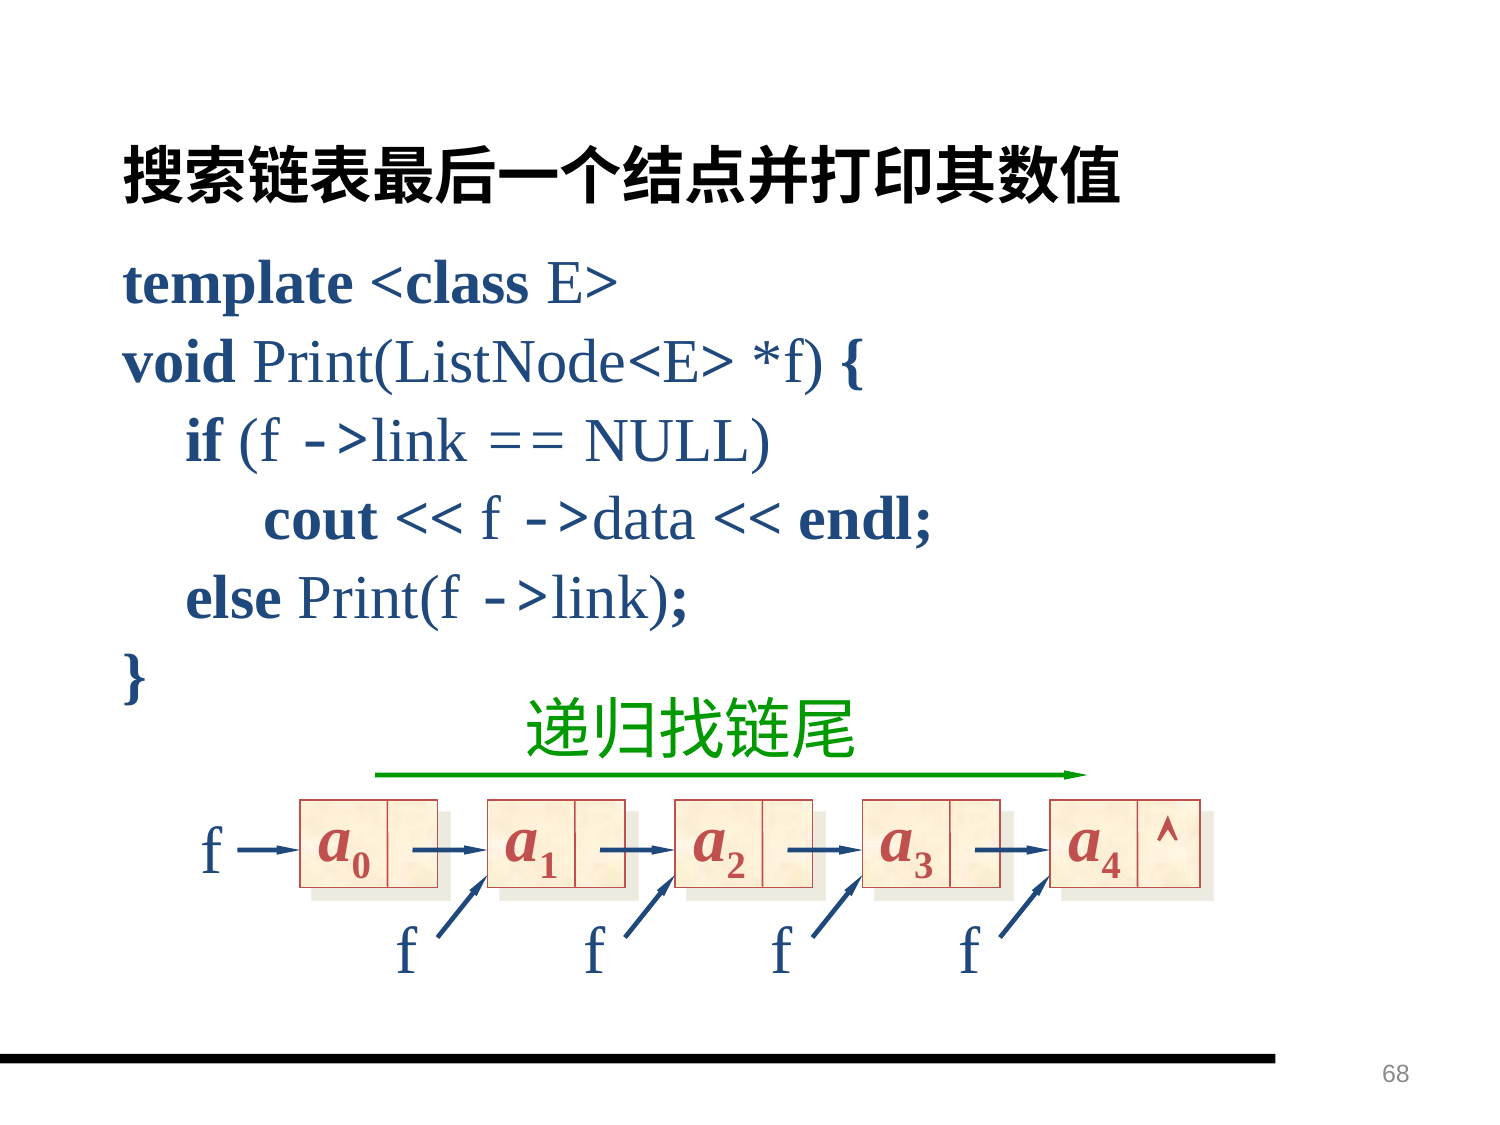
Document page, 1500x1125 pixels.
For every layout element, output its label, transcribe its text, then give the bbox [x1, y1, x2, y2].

slide_number 68 [1074, 1042, 1425, 1103]
text_box 搜索链表最后一个结点并打印其数值 template <class E> void Print(ListNode<E> *f) { if (f ->link == NULL) cout << f ->data << endl; else Print(f ->link); } [107, 125, 1370, 717]
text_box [184, 679, 1201, 996]
